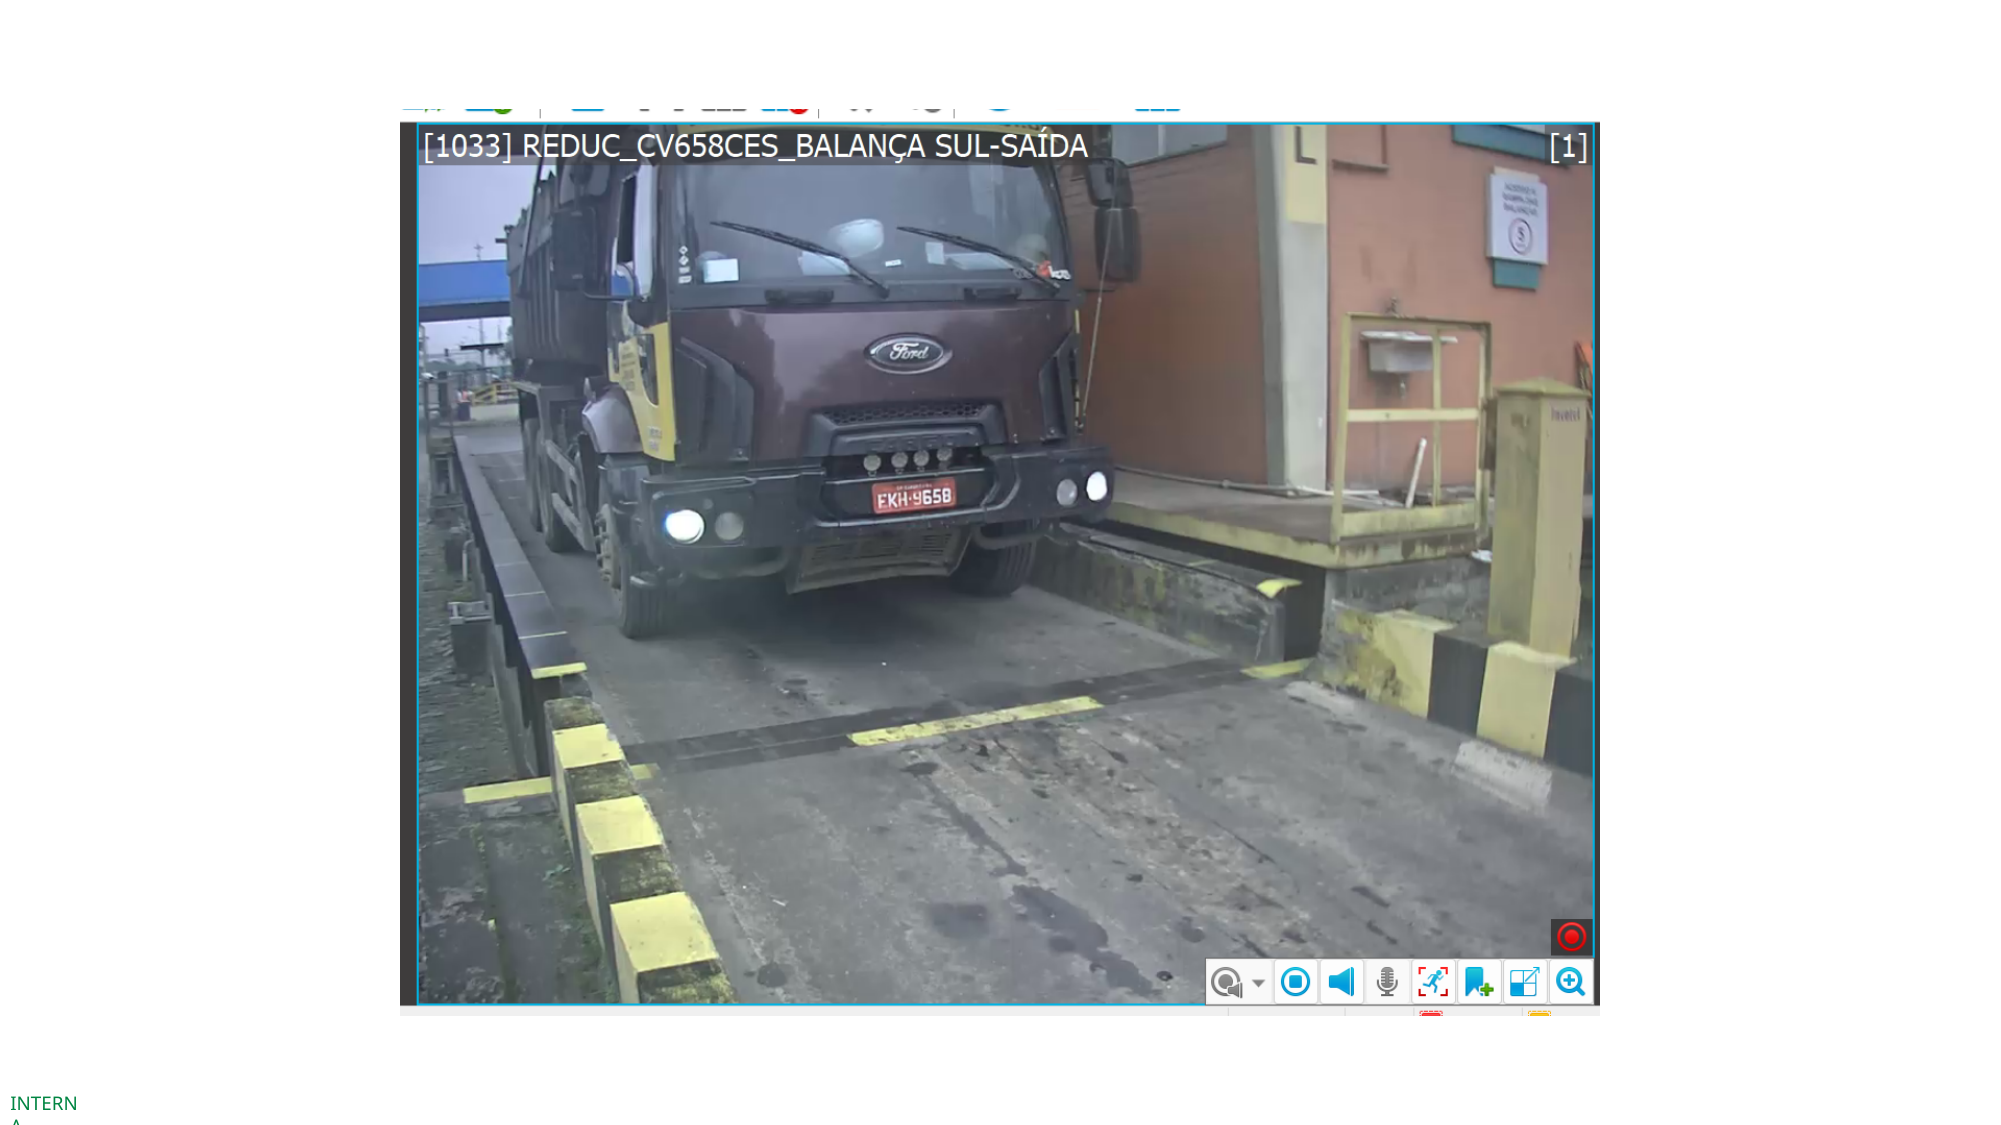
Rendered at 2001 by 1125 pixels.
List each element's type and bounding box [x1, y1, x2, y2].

picture [400, 109, 1600, 1016]
